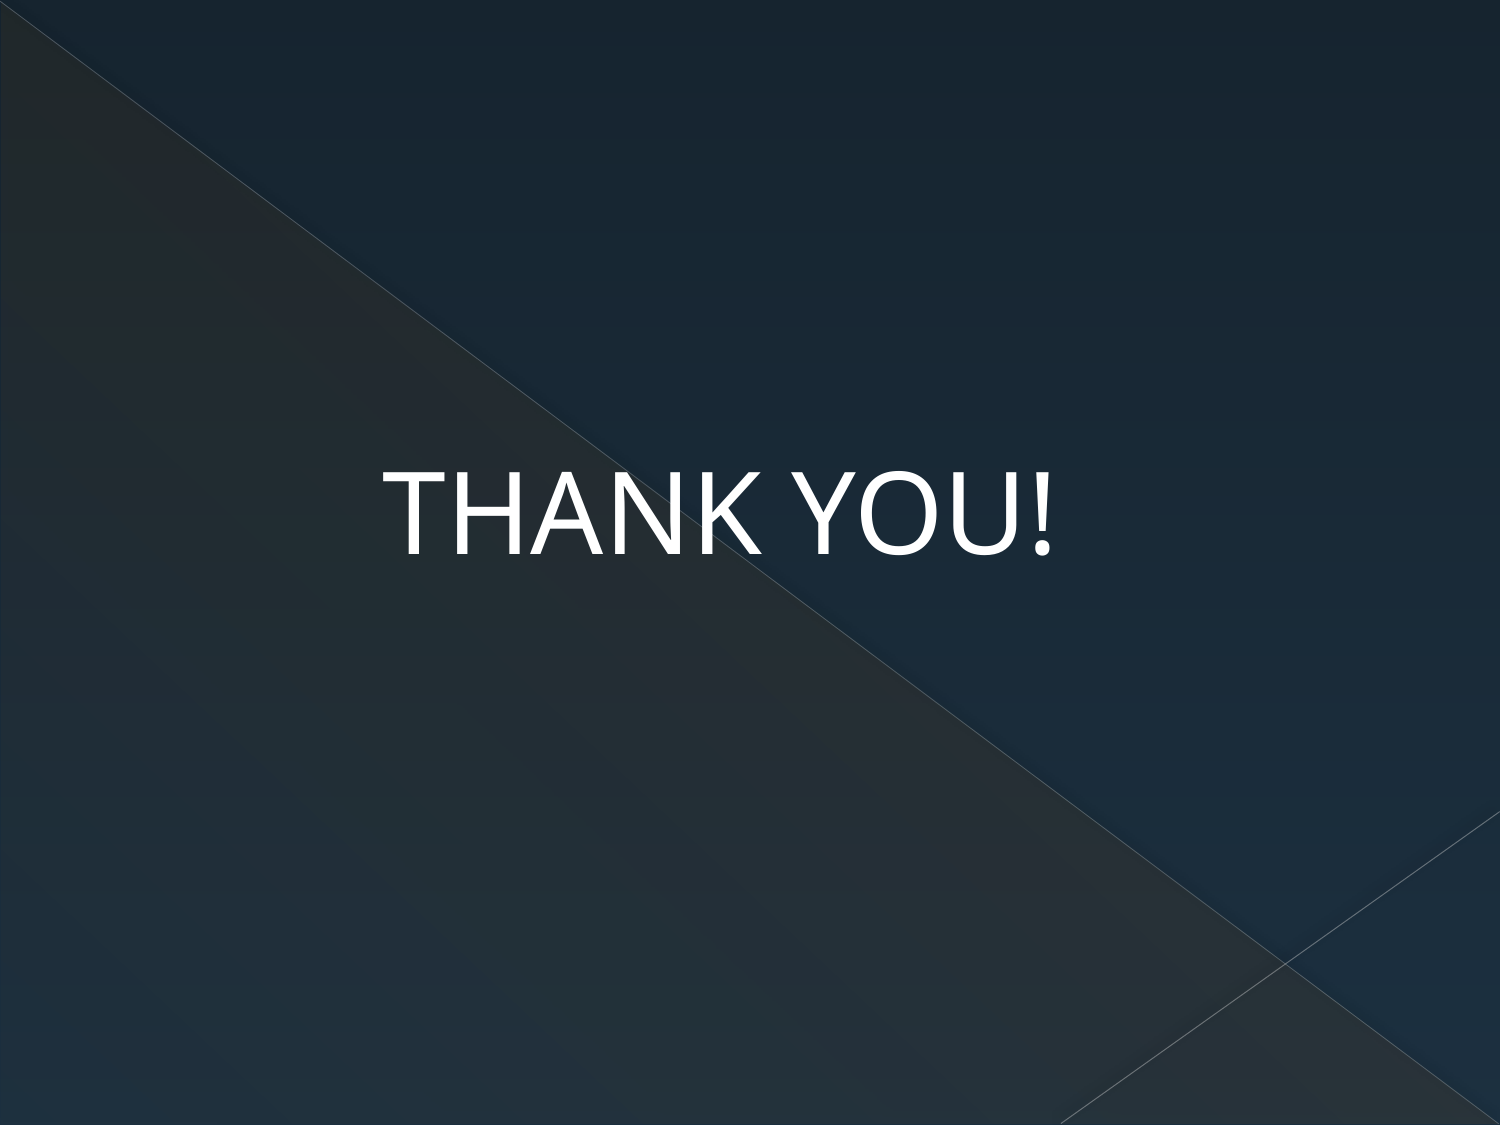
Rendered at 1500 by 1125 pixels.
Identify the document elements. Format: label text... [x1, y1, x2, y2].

text_box THANK YOU! [336, 432, 1105, 585]
